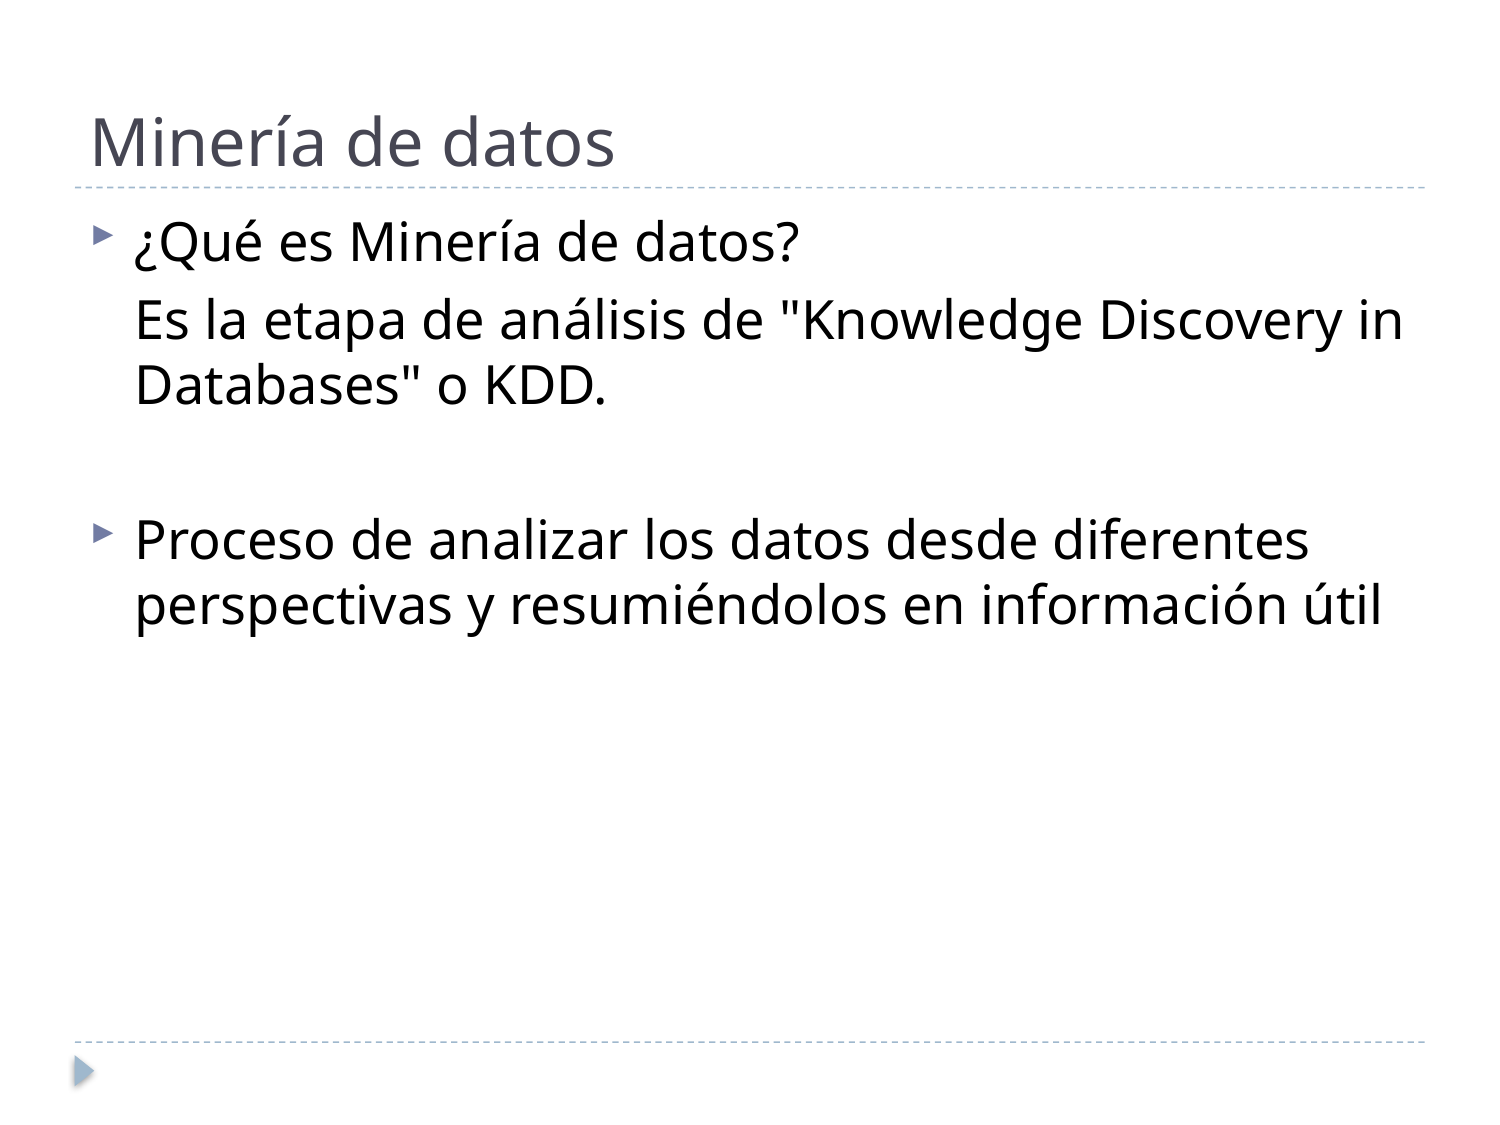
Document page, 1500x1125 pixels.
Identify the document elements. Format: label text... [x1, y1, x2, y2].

list ¿Qué es Minería de datos? Es la etapa de análisis de "Knowledge Discovery in Databases" o KDD. Proceso de analizar los datos desde diferentes perspectivas y resumiéndolos en información útil [75, 200, 1425, 1010]
title Minería de datos [75, 24, 1425, 188]
